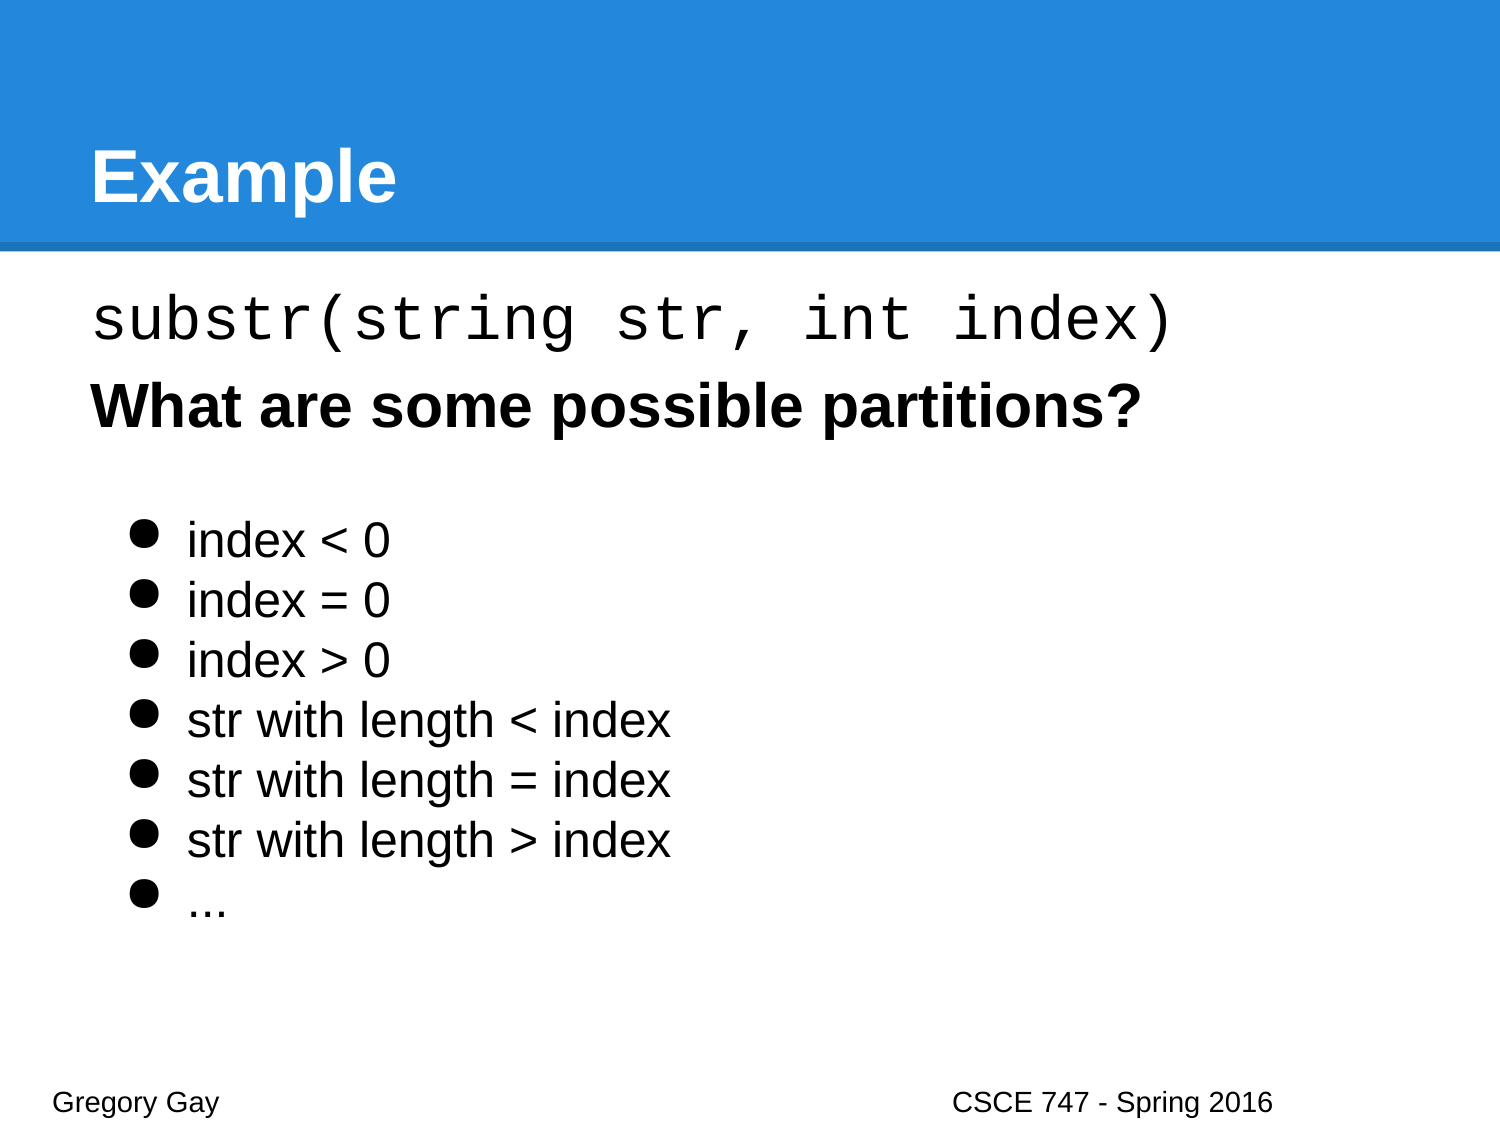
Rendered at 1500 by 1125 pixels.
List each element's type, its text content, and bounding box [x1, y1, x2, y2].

text_box index < 0 index = 0 index > 0 str with length < index str with length = index str with length > index ... [96, 492, 1447, 1011]
title Example [75, 45, 1425, 233]
list substr(string str, int index) What are some possible partitions? [75, 262, 1425, 1068]
text_box Gregory Gay CSCE 747 - Spring 2016 29 [37, 1068, 1463, 1114]
